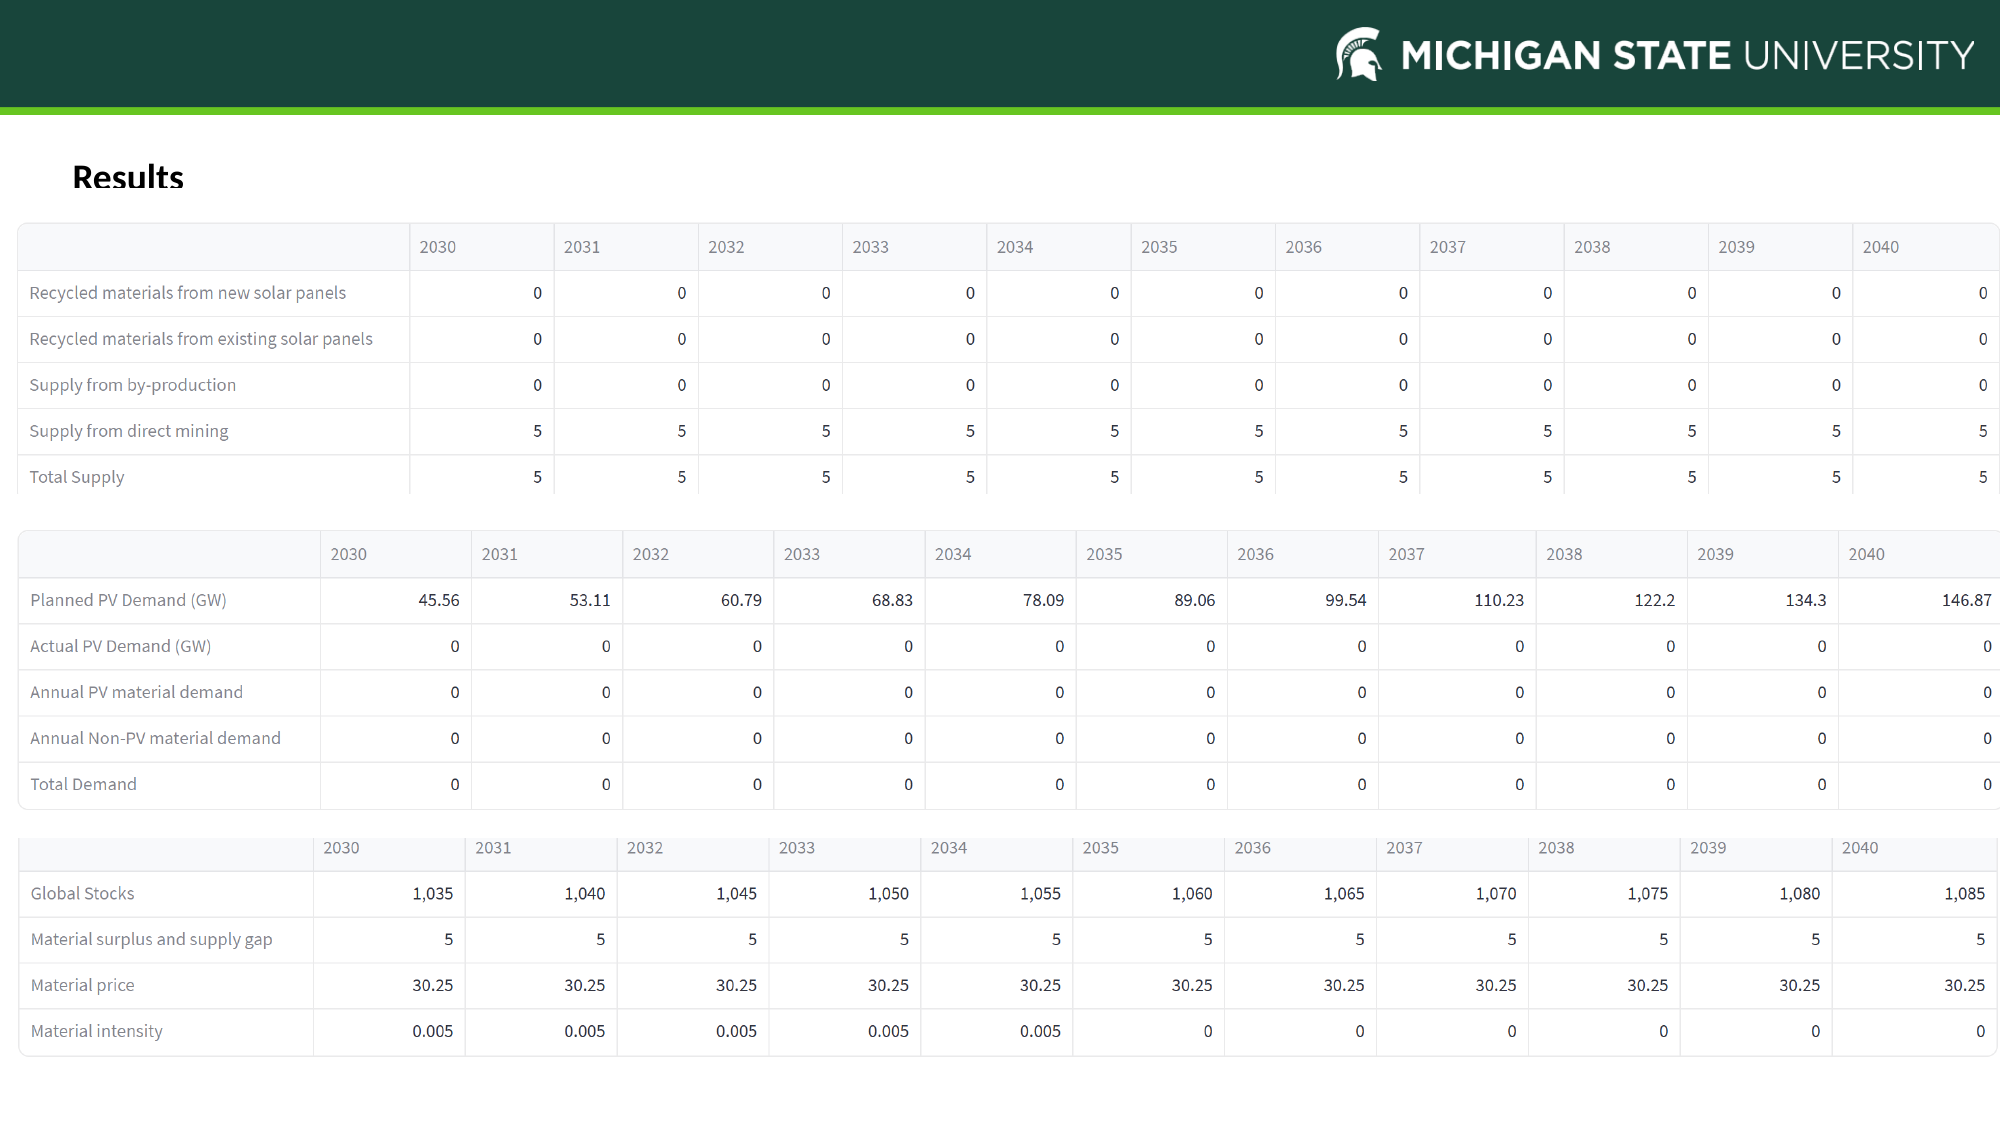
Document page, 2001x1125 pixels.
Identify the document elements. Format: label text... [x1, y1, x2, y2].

text_box Results [57, 145, 588, 186]
picture [5, 188, 2000, 1081]
